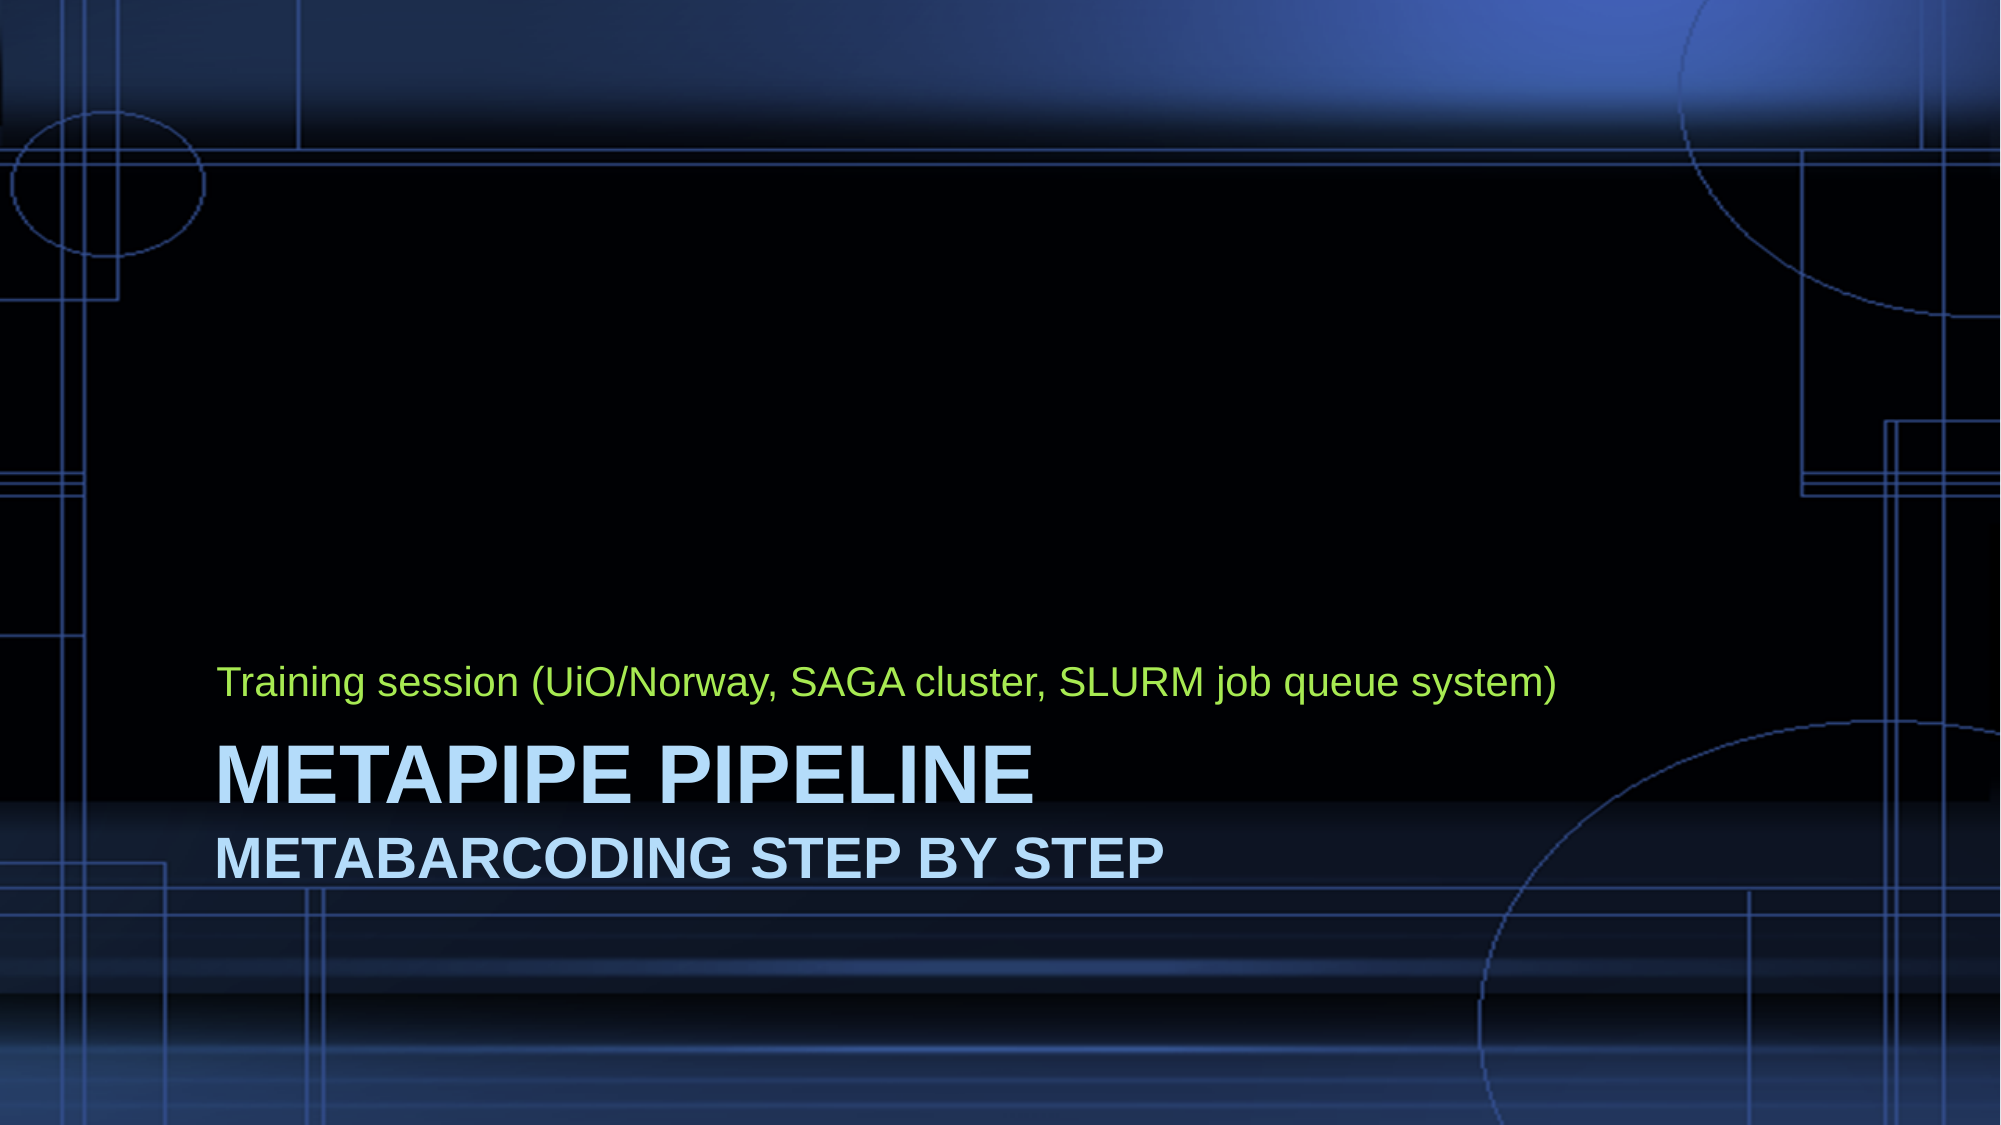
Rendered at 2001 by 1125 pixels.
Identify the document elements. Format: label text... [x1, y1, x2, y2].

picture [0, 0, 2001, 1125]
subtitle Training session (UiO/Norway, SAGA cluster, SLURM job queue system) [200, 464, 1900, 713]
title METAPIPE pipeline Metabarcoding step by step [200, 713, 1900, 1037]
